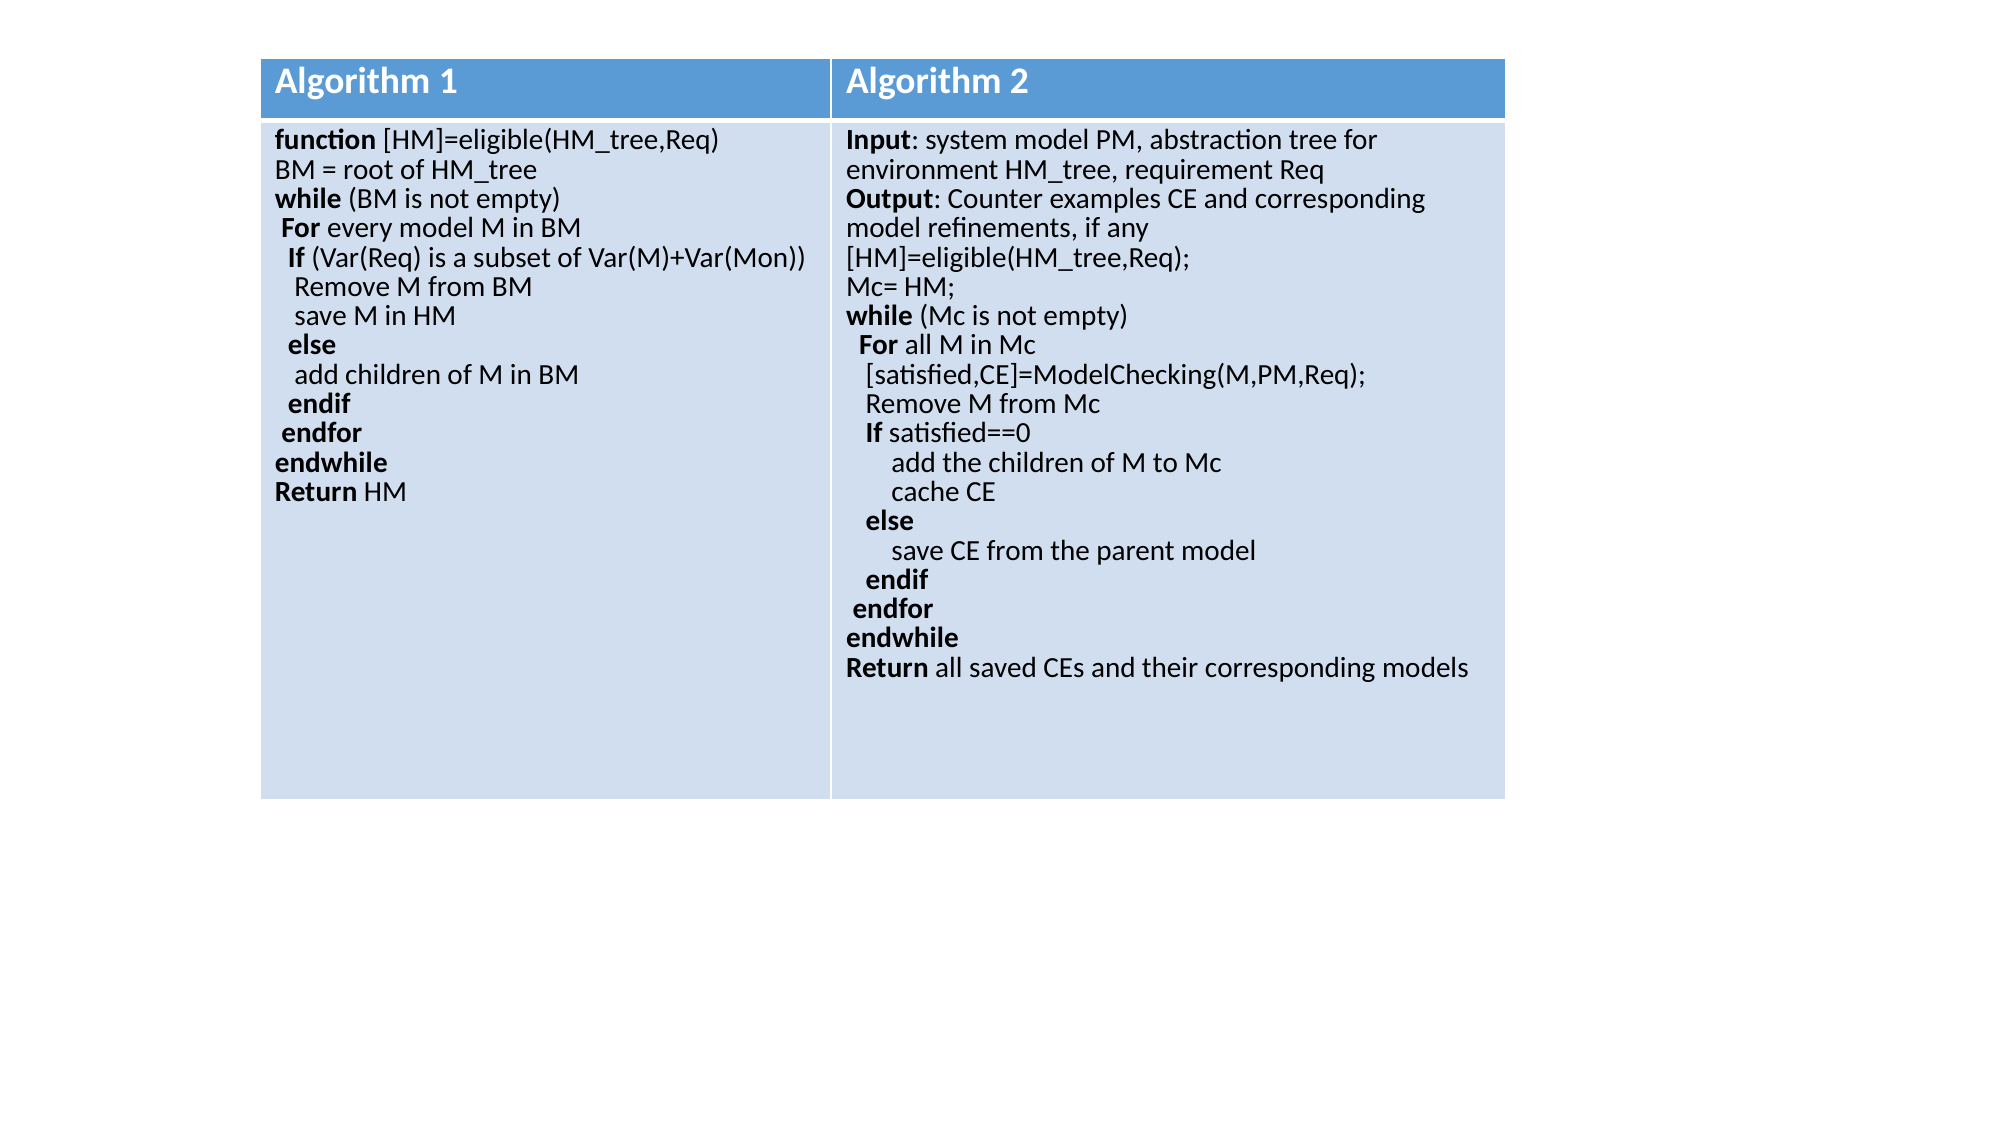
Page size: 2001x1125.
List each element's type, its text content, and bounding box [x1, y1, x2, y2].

table_header Algorithm 1 [261, 59, 830, 118]
table_cell Input: system model PM, abstraction tree for environment HM_tree, requirement Req Output: Counter examples CE and corresponding model refinements, if any [HM]=eligible(HM_tree,Req); Mc= HM; while (Mc is not empty) For all M in Mc [satisfied,CE]=ModelChecking(M,PM,Req); Remove M from Mc If satisfied==0 add the children of M to Mc cache CE else save CE from the parent model endif endfor endwhile Return all saved CEs and their corresponding models [832, 123, 1505, 799]
table_header Algorithm 2 [832, 59, 1505, 118]
table_cell function [HM]=eligible(HM_tree,Req) BM = root of HM_tree while (BM is not empty) For every model M in BM If (Var(Req) is a subset of Var(M)+Var(Mon)) Remove M from BM save M in HM else add children of M in BM endif endfor endwhile Return HM [261, 123, 830, 799]
